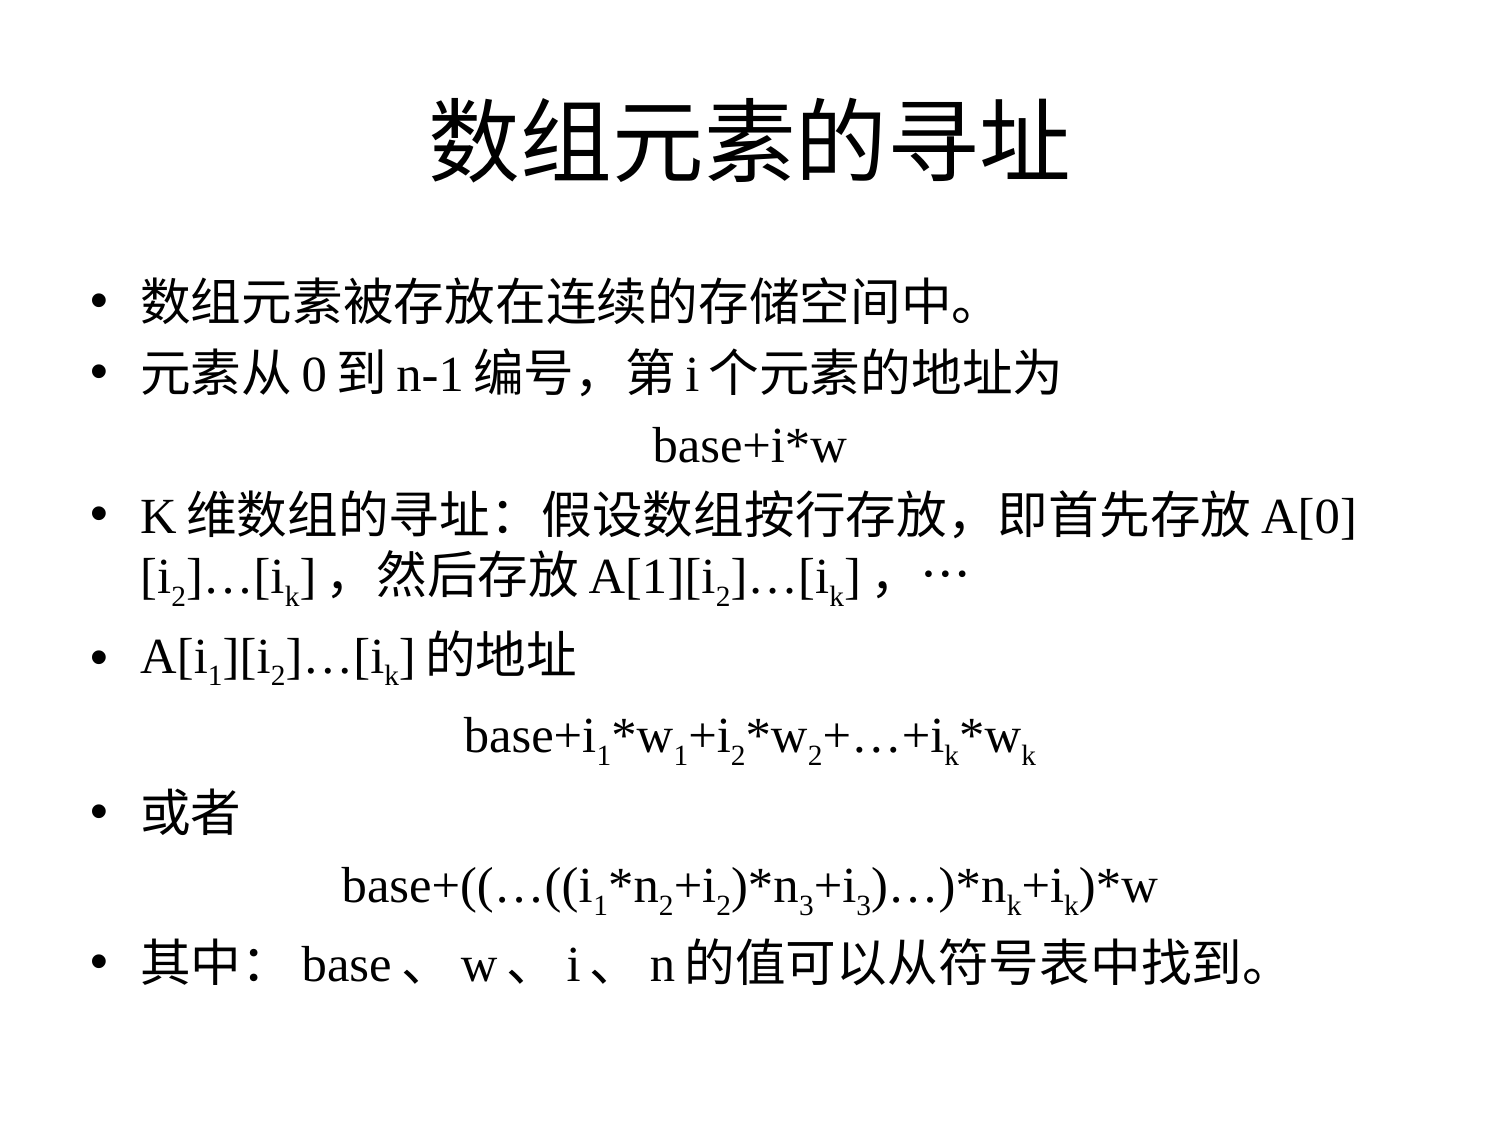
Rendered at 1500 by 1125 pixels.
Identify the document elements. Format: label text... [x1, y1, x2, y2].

list 数组元素被存放在连续的存储空间中。 元素从0到n-1编号，第i个元素的地址为 base+i*w K维数组的寻址：假设数组按行存放，即首先存放A[0][i2]…[ik]，然后存放A[1][i2]…[ik]，… A[i1][i2]…[ik]的地址 base+i1*w1+i2*w2+…+ik*wk 或者 base+((…((i1*n2+i2)*n3+i3)…)*nk+ik)*w 其中：base、w、i、n的值可以从符号表中找到。 [75, 262, 1425, 1005]
title 数组元素的寻址 [75, 45, 1425, 233]
